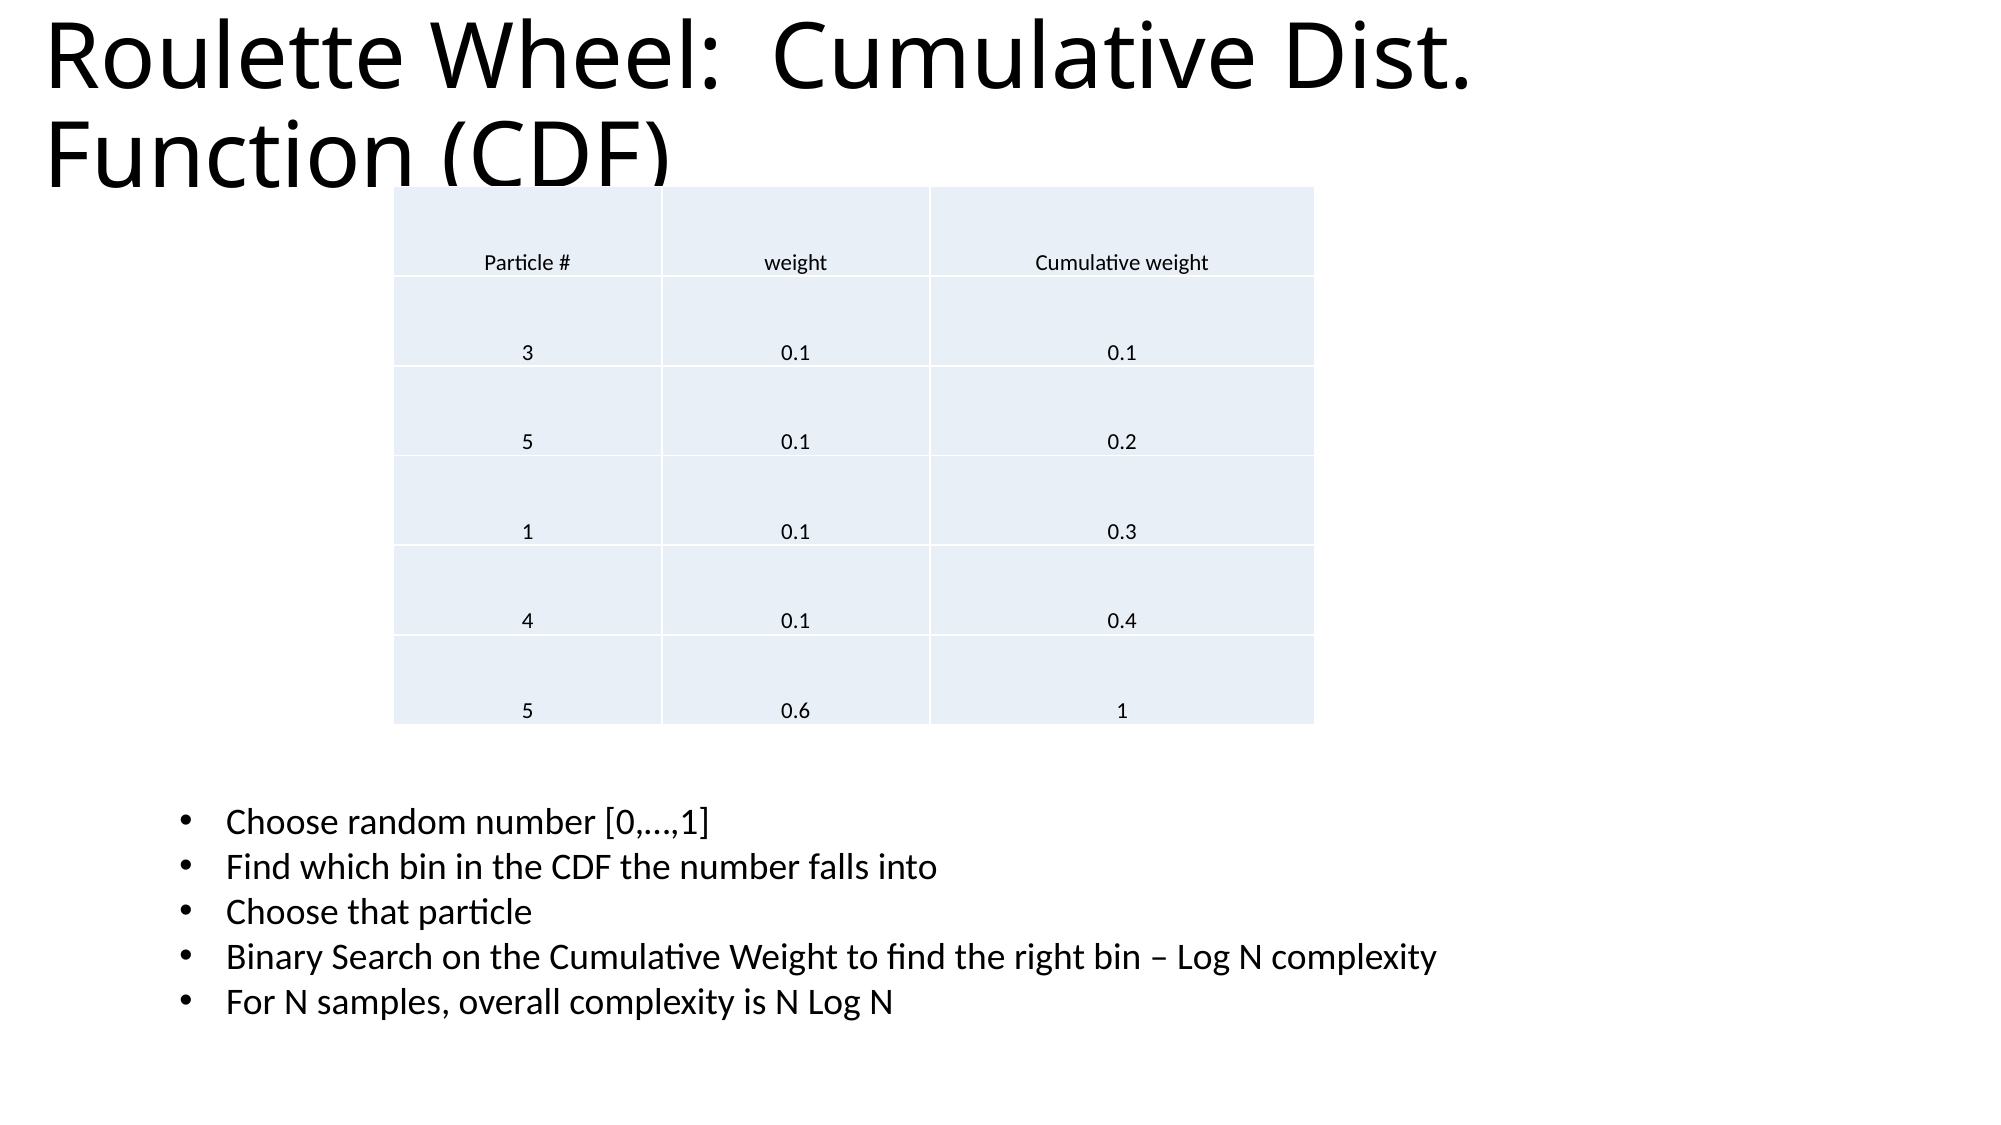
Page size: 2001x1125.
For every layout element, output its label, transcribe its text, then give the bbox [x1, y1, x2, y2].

table_cell 1 [931, 636, 1314, 724]
table_cell 0.1 [663, 277, 929, 365]
table_cell 0.1 [663, 546, 929, 634]
table_cell 0.1 [931, 277, 1314, 365]
table_cell 1 [394, 456, 661, 544]
table_cell 5 [394, 367, 661, 455]
table_header weight [663, 187, 929, 275]
text_box Choose random number [0,…,1] Find which bin in the CDF the number falls into Choose that particle Binary Search on the Cumulative Weight to find the right bin – Log N complexity For N samples, overall complexity is N Log N [164, 789, 1629, 1030]
table_cell 0.1 [663, 367, 929, 455]
table_cell 0.3 [931, 456, 1314, 544]
table_cell 0.4 [931, 546, 1314, 634]
table_cell 4 [394, 546, 661, 634]
title Roulette Wheel: Cumulative Dist. Function (CDF) [29, 0, 1863, 218]
table_header Particle # [394, 187, 661, 275]
table_cell 5 [394, 636, 661, 724]
table_cell 0.2 [931, 367, 1314, 455]
table_cell 0.1 [663, 456, 929, 544]
table_cell 3 [394, 277, 661, 365]
table_cell 0.6 [663, 636, 929, 724]
table_header Cumulative weight [931, 187, 1314, 275]
